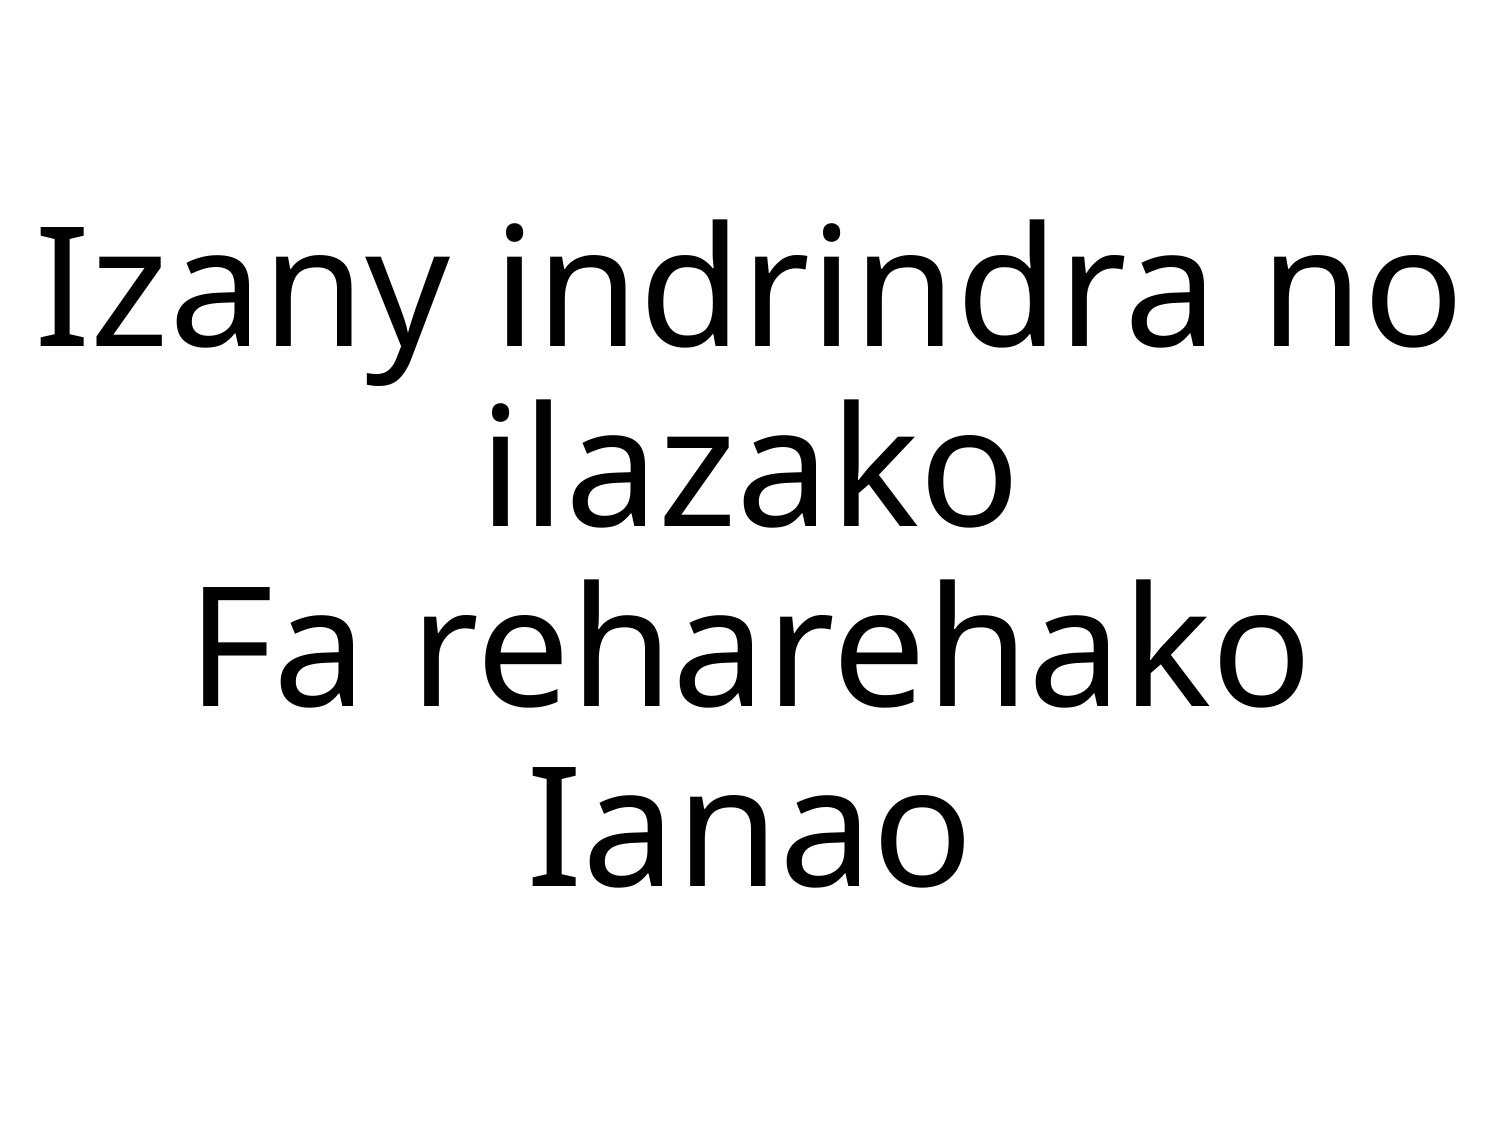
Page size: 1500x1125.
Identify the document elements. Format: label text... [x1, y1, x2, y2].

title Izany indrindra no ilazako Fa reharehako Ianao [0, 453, 1500, 672]
